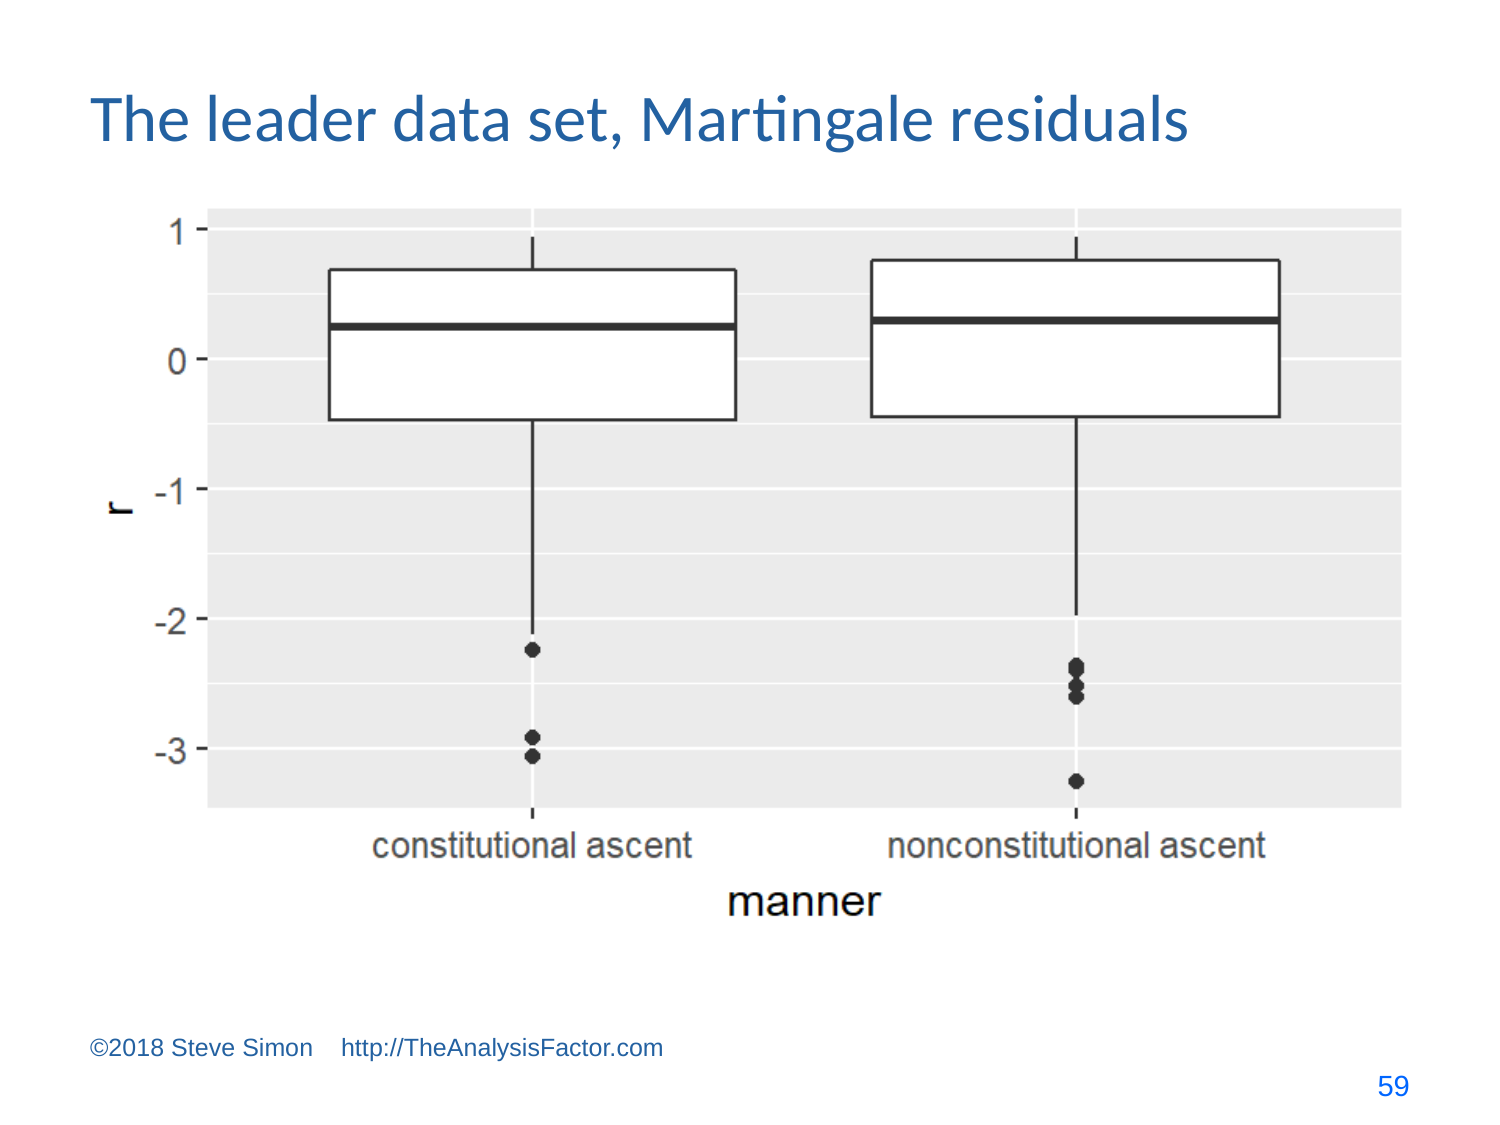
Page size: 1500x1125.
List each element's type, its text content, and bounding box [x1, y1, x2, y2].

footer ©2018 Steve Simon http://TheAnalysisFactor.com [75, 1024, 1338, 1103]
picture [74, 187, 1426, 938]
title The leader data set, Martingale residuals [75, 62, 1425, 163]
slide_number 59 [1275, 1025, 1425, 1104]
